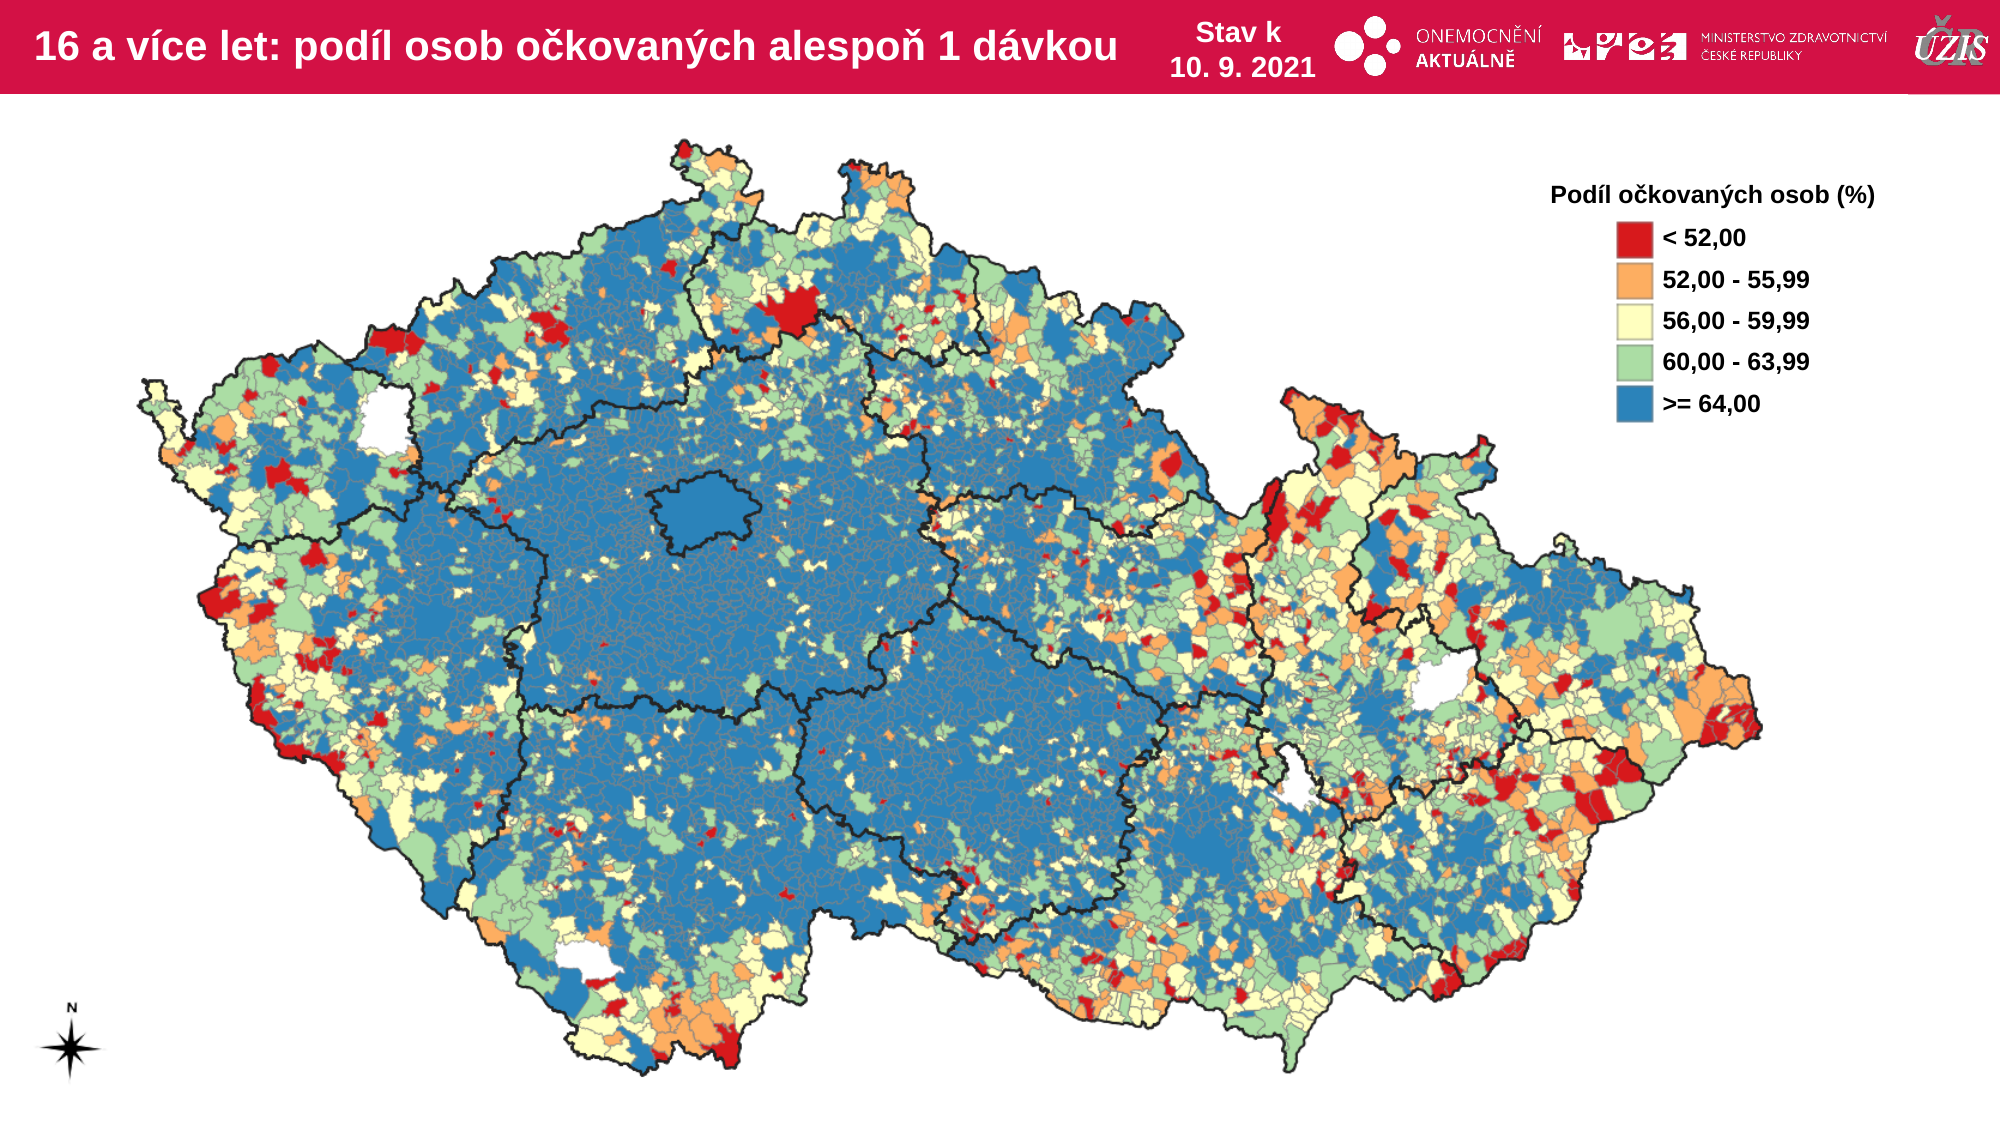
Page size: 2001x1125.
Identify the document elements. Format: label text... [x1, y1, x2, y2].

picture [0, 94, 1908, 1125]
text_box Stav k 10. 9. 2021 [1117, 5, 1369, 91]
picture [1369, 16, 1542, 76]
title 16 a více let: podíl osob očkovaných alespoň 1 dávkou [18, 0, 1239, 94]
picture [1563, 31, 1888, 60]
picture [1915, 15, 1989, 66]
